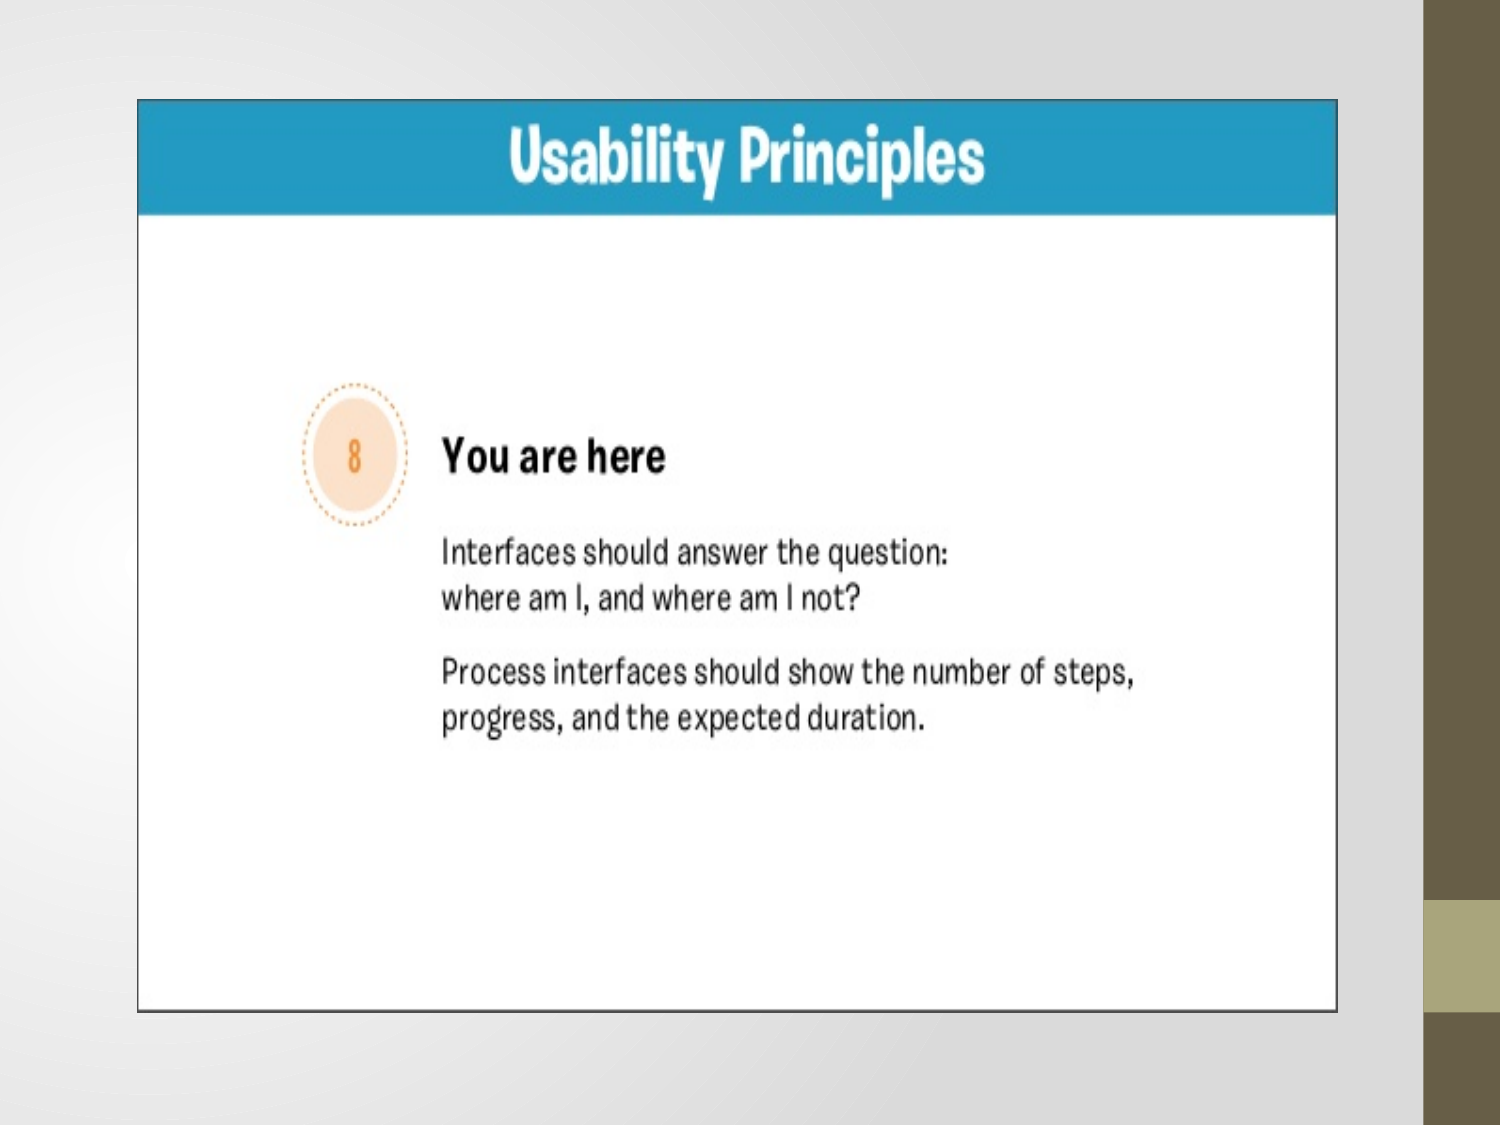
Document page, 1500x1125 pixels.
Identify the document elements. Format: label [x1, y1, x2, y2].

list [136, 99, 1338, 1013]
